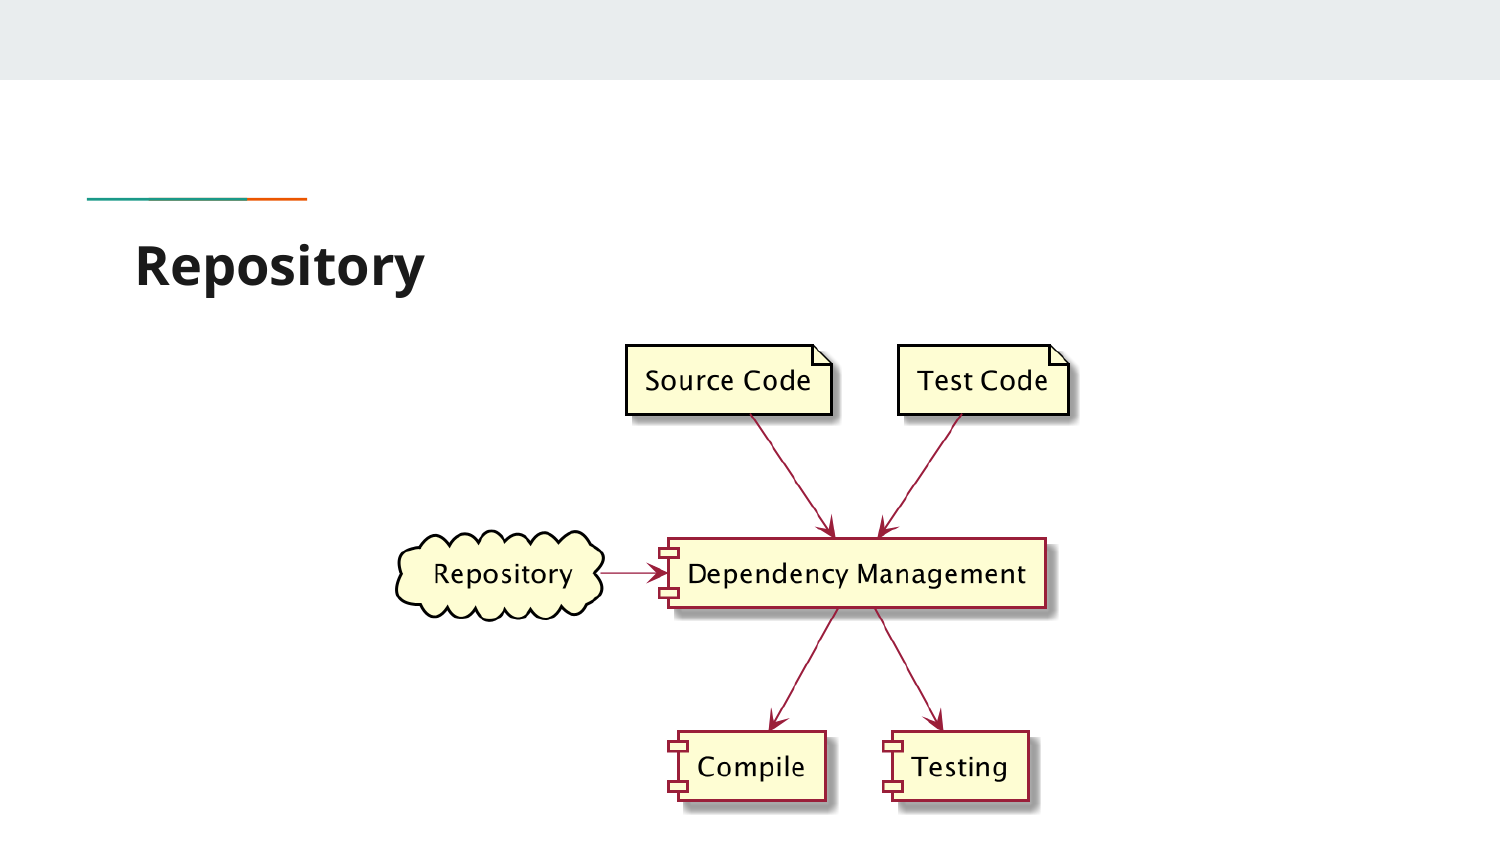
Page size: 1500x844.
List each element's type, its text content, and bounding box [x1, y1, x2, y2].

picture [392, 328, 1108, 819]
title Repository [119, 216, 1381, 305]
